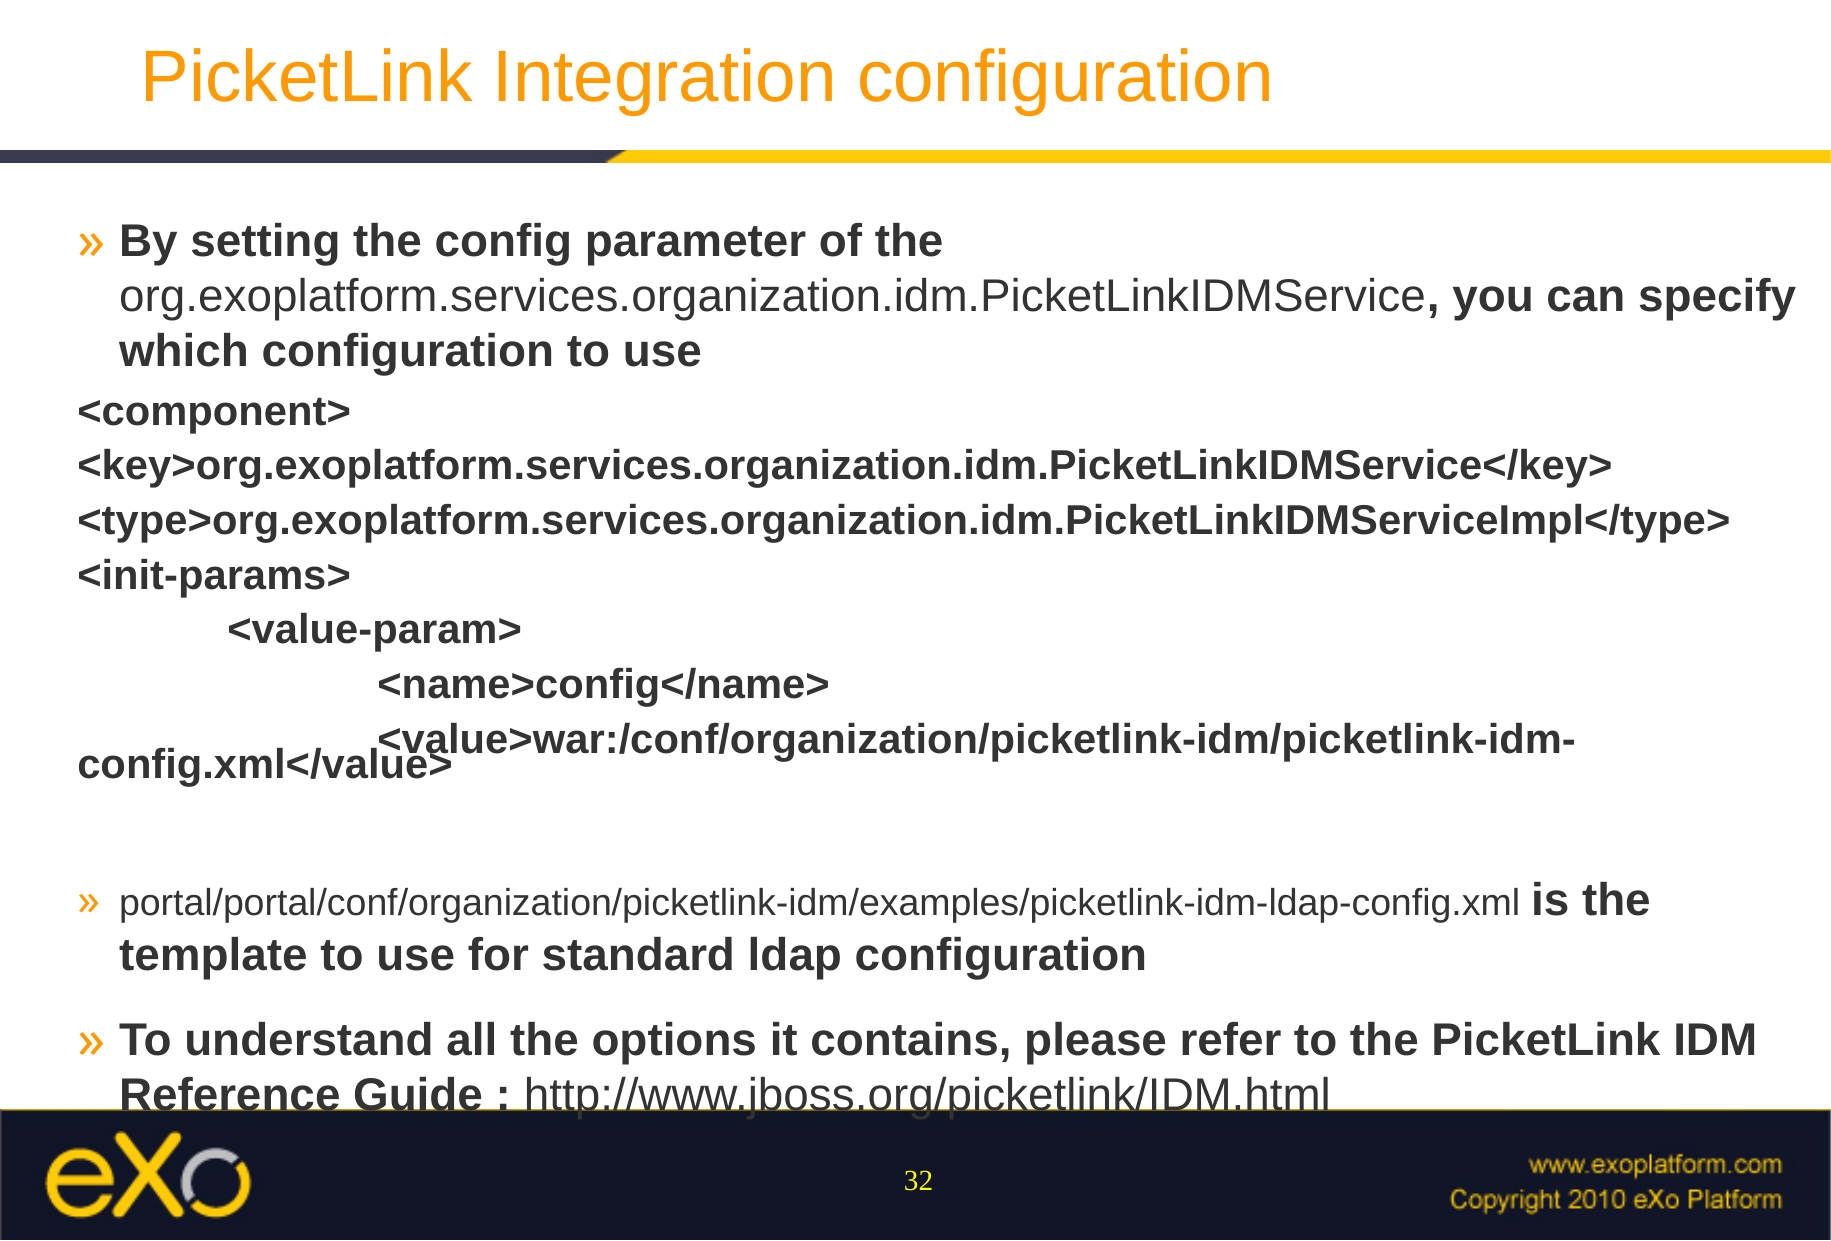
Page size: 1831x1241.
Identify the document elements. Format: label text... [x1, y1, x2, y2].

title PicketLink Integration configuration [80, 41, 1751, 117]
list By setting the config parameter of the org.exoplatform.services.organization.idm.PicketLinkIDMService, you can specify which configuration to use <component> <key>org.exoplatform.services.organization.idm.PicketLinkIDMService</key> <type>org.exoplatform.services.organization.idm.PicketLinkIDMServiceImpl</type> <init-params> <value-param> <name>config</name> <value>war:/conf/organization/picketlink-idm/picketlink-idm-config.xml</value> portal/portal/conf/organization/picketlink-idm/examples/picketlink-idm-ldap-config.xml is the template to use for standard ldap configuration To understand all the options it contains, please refer to the PicketLink IDM Reference Guide : http://www.jboss.org/picketlink/IDM.html [76, 210, 1814, 1046]
picture [0, 1109, 1831, 1240]
picture [0, 150, 1831, 163]
